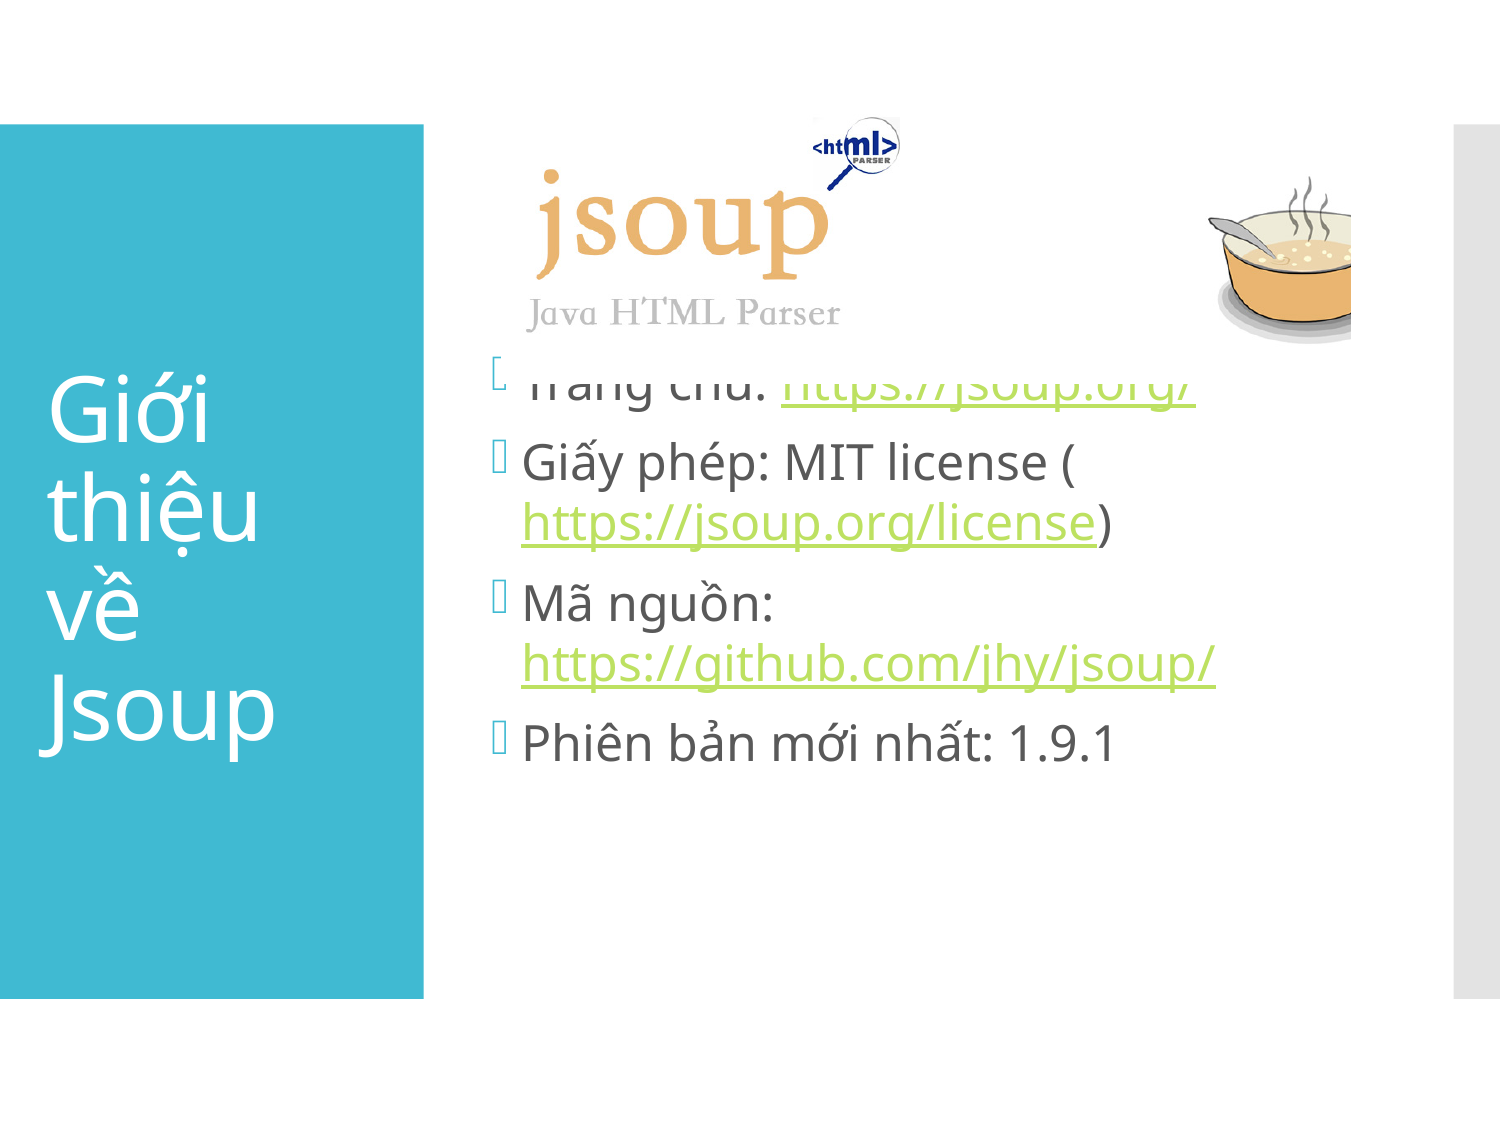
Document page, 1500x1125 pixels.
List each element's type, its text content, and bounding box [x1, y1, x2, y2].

title Giới thiệu về Jsoup [31, 184, 394, 940]
list Trang chủ: https://jsoup.org/ Giấy phép: MIT license (https://jsoup.org/license) Mã nguồn: https://github.com/jhy/jsoup/ Phiên bản mới nhất: 1.9.1 [476, 141, 1376, 982]
picture [501, 100, 1351, 384]
